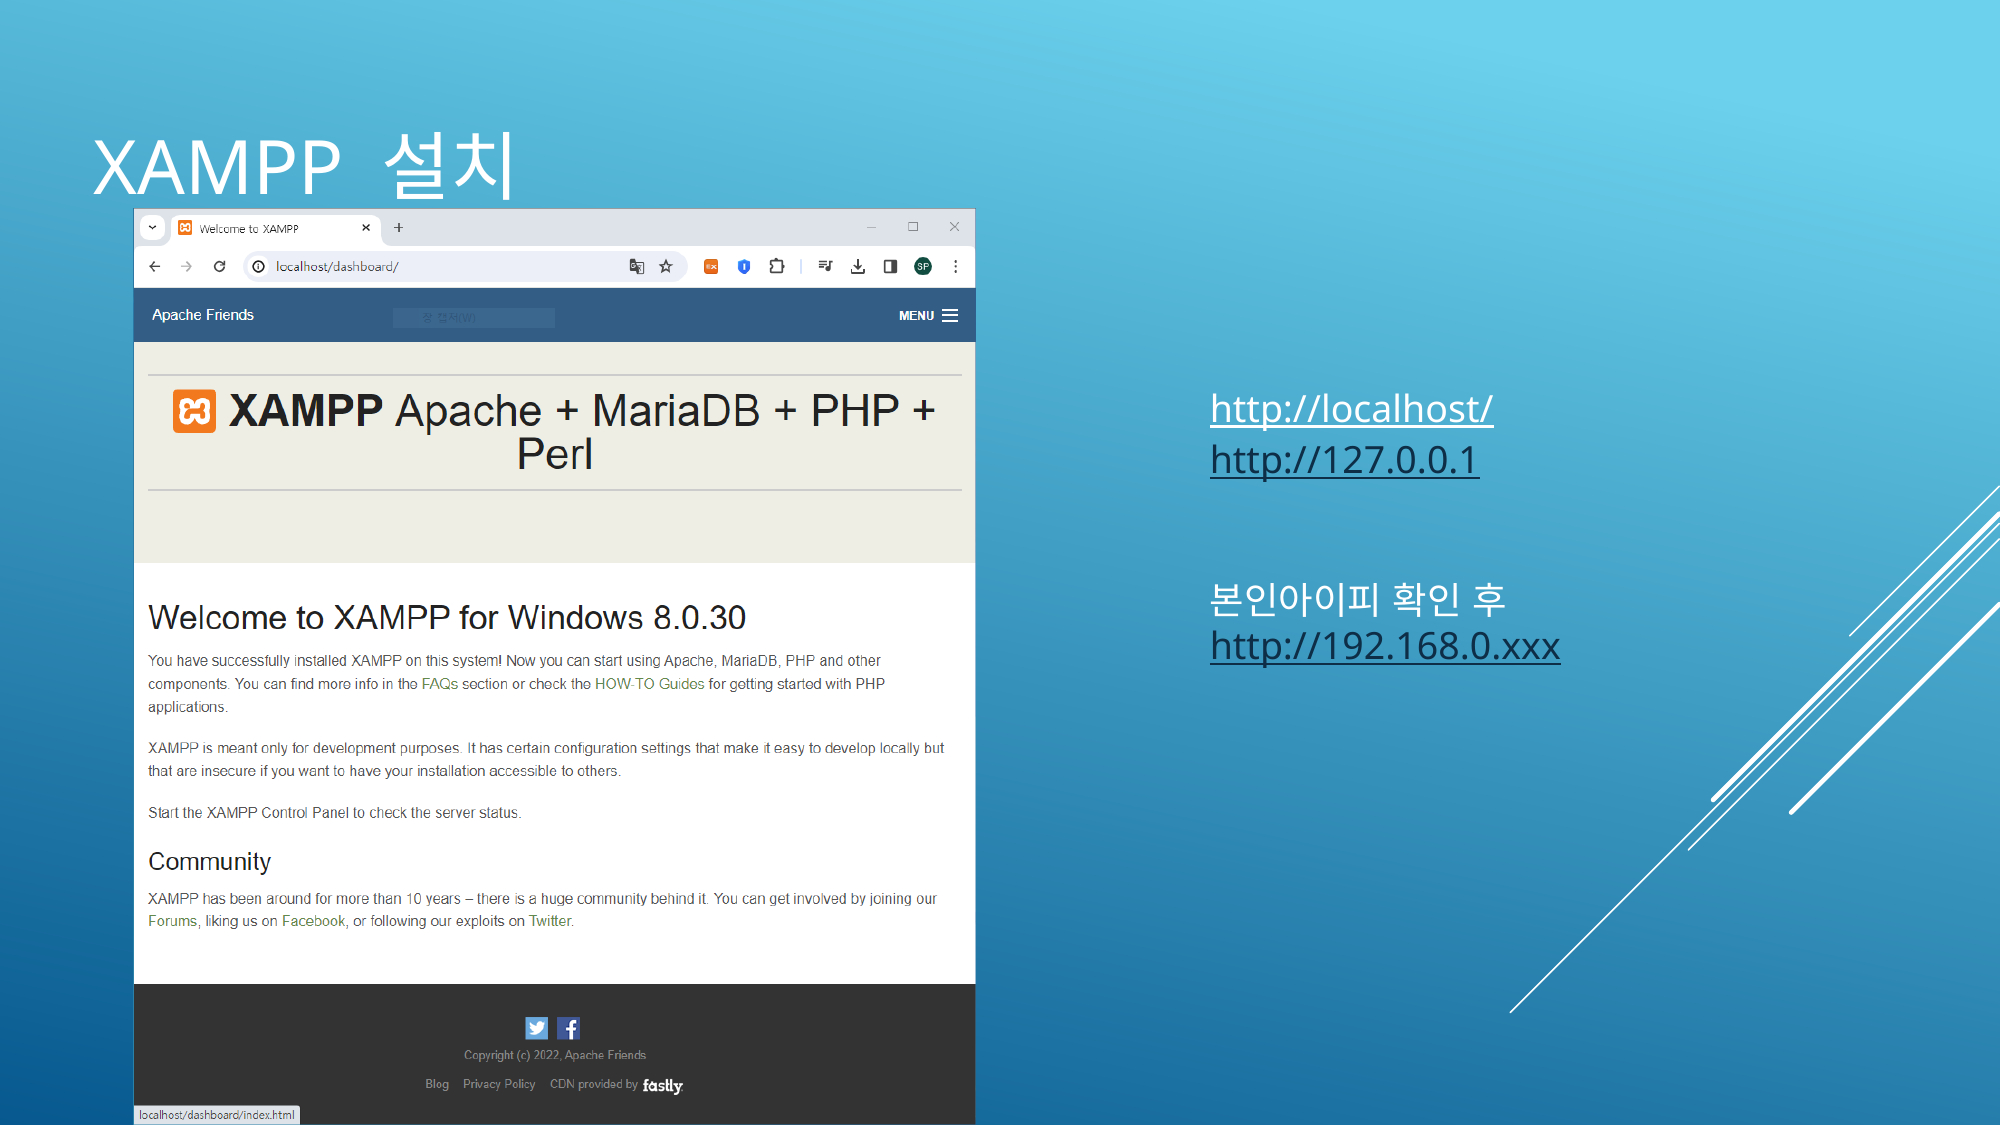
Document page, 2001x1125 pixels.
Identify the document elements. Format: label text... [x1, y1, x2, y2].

picture [133, 208, 976, 1125]
text_box http://localhost/ http://127.0.0.1 본인아이피 확인 후 http://192.168.0.xxx [1195, 377, 1576, 771]
title XAMPP 설치 [78, 40, 1479, 288]
